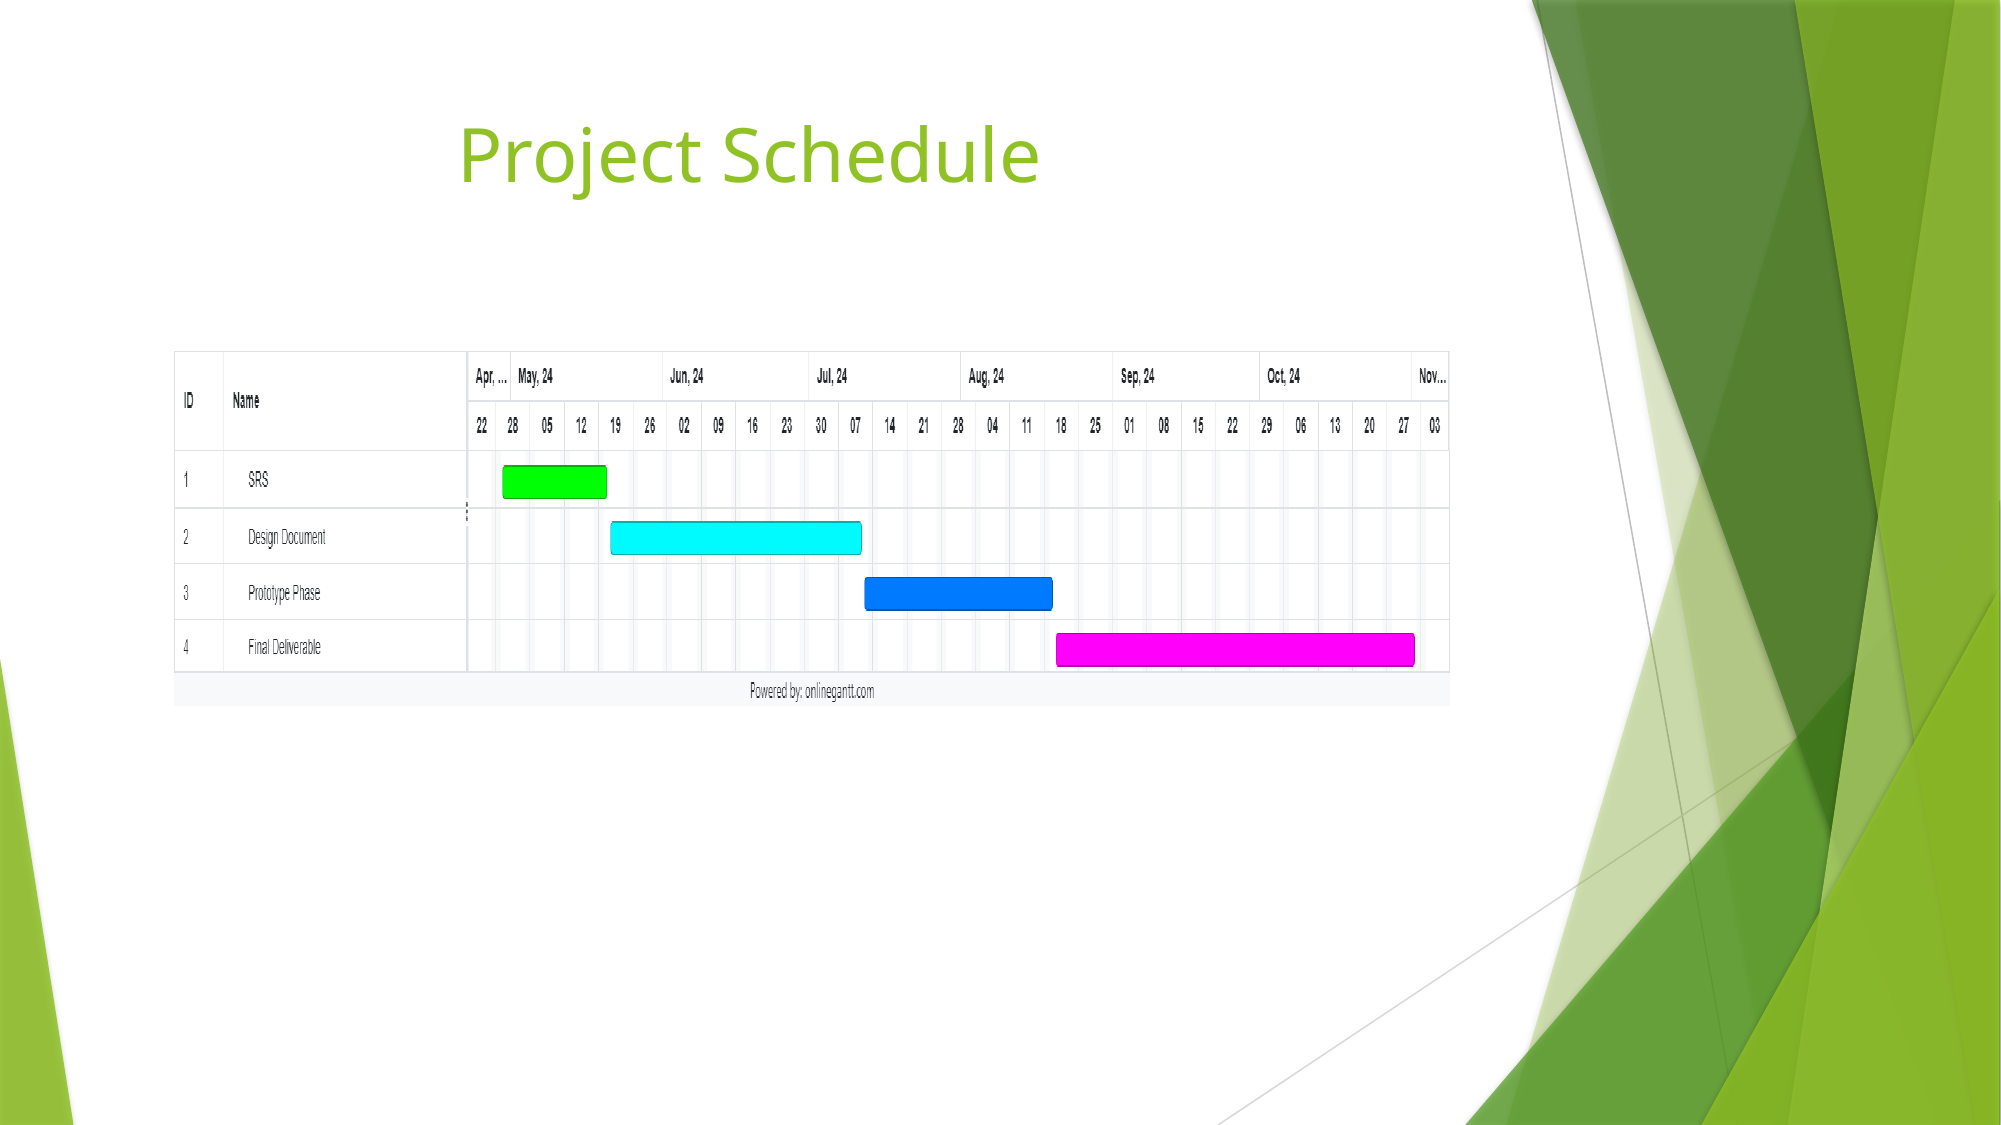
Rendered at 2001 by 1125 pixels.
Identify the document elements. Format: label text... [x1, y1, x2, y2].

picture [174, 350, 1450, 707]
title Project Schedule [111, 99, 1522, 317]
